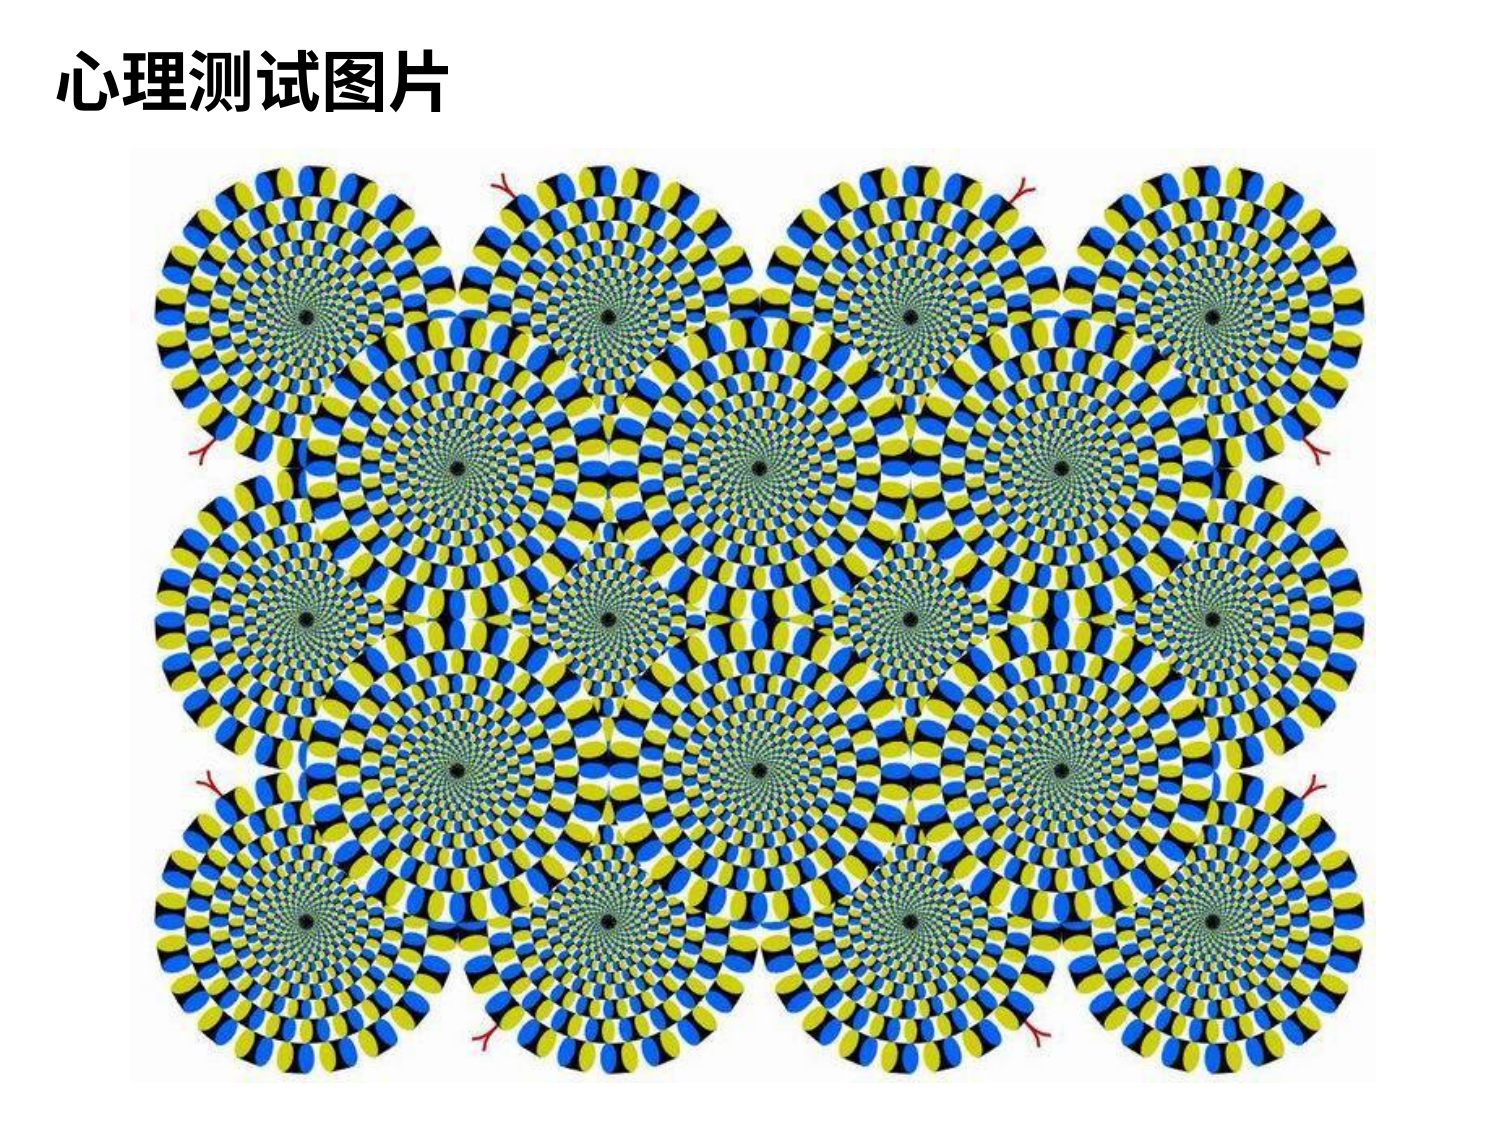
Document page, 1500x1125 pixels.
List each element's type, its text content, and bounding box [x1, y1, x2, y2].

text_box 心理测试图片 [39, 32, 619, 128]
picture [130, 148, 1377, 1083]
